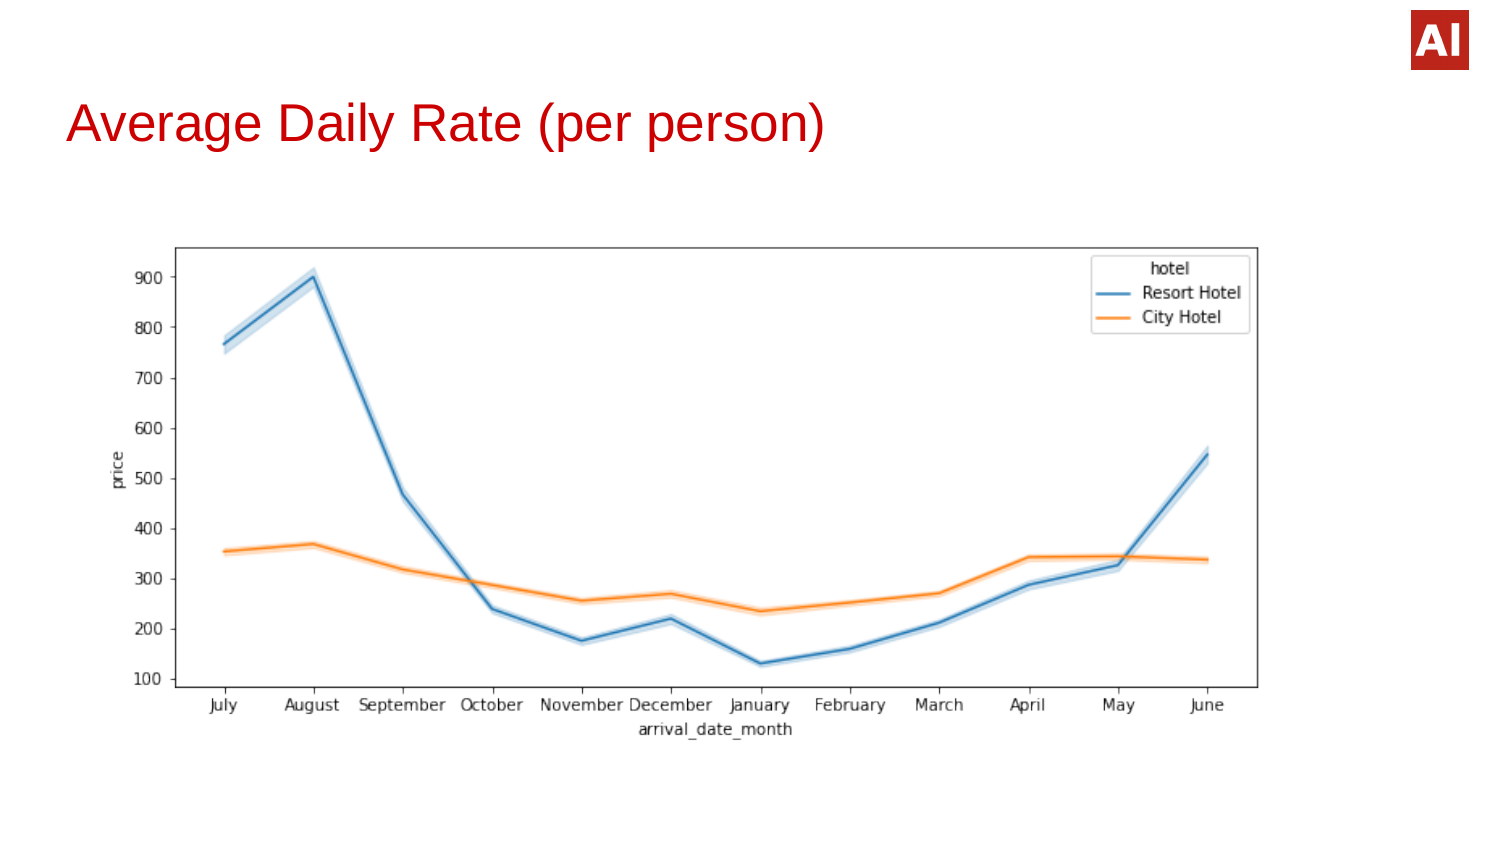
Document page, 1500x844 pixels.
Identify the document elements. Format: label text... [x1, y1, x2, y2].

picture [1411, 10, 1469, 70]
picture [99, 236, 1267, 750]
title Average Daily Rate (per person) [51, 72, 1449, 167]
